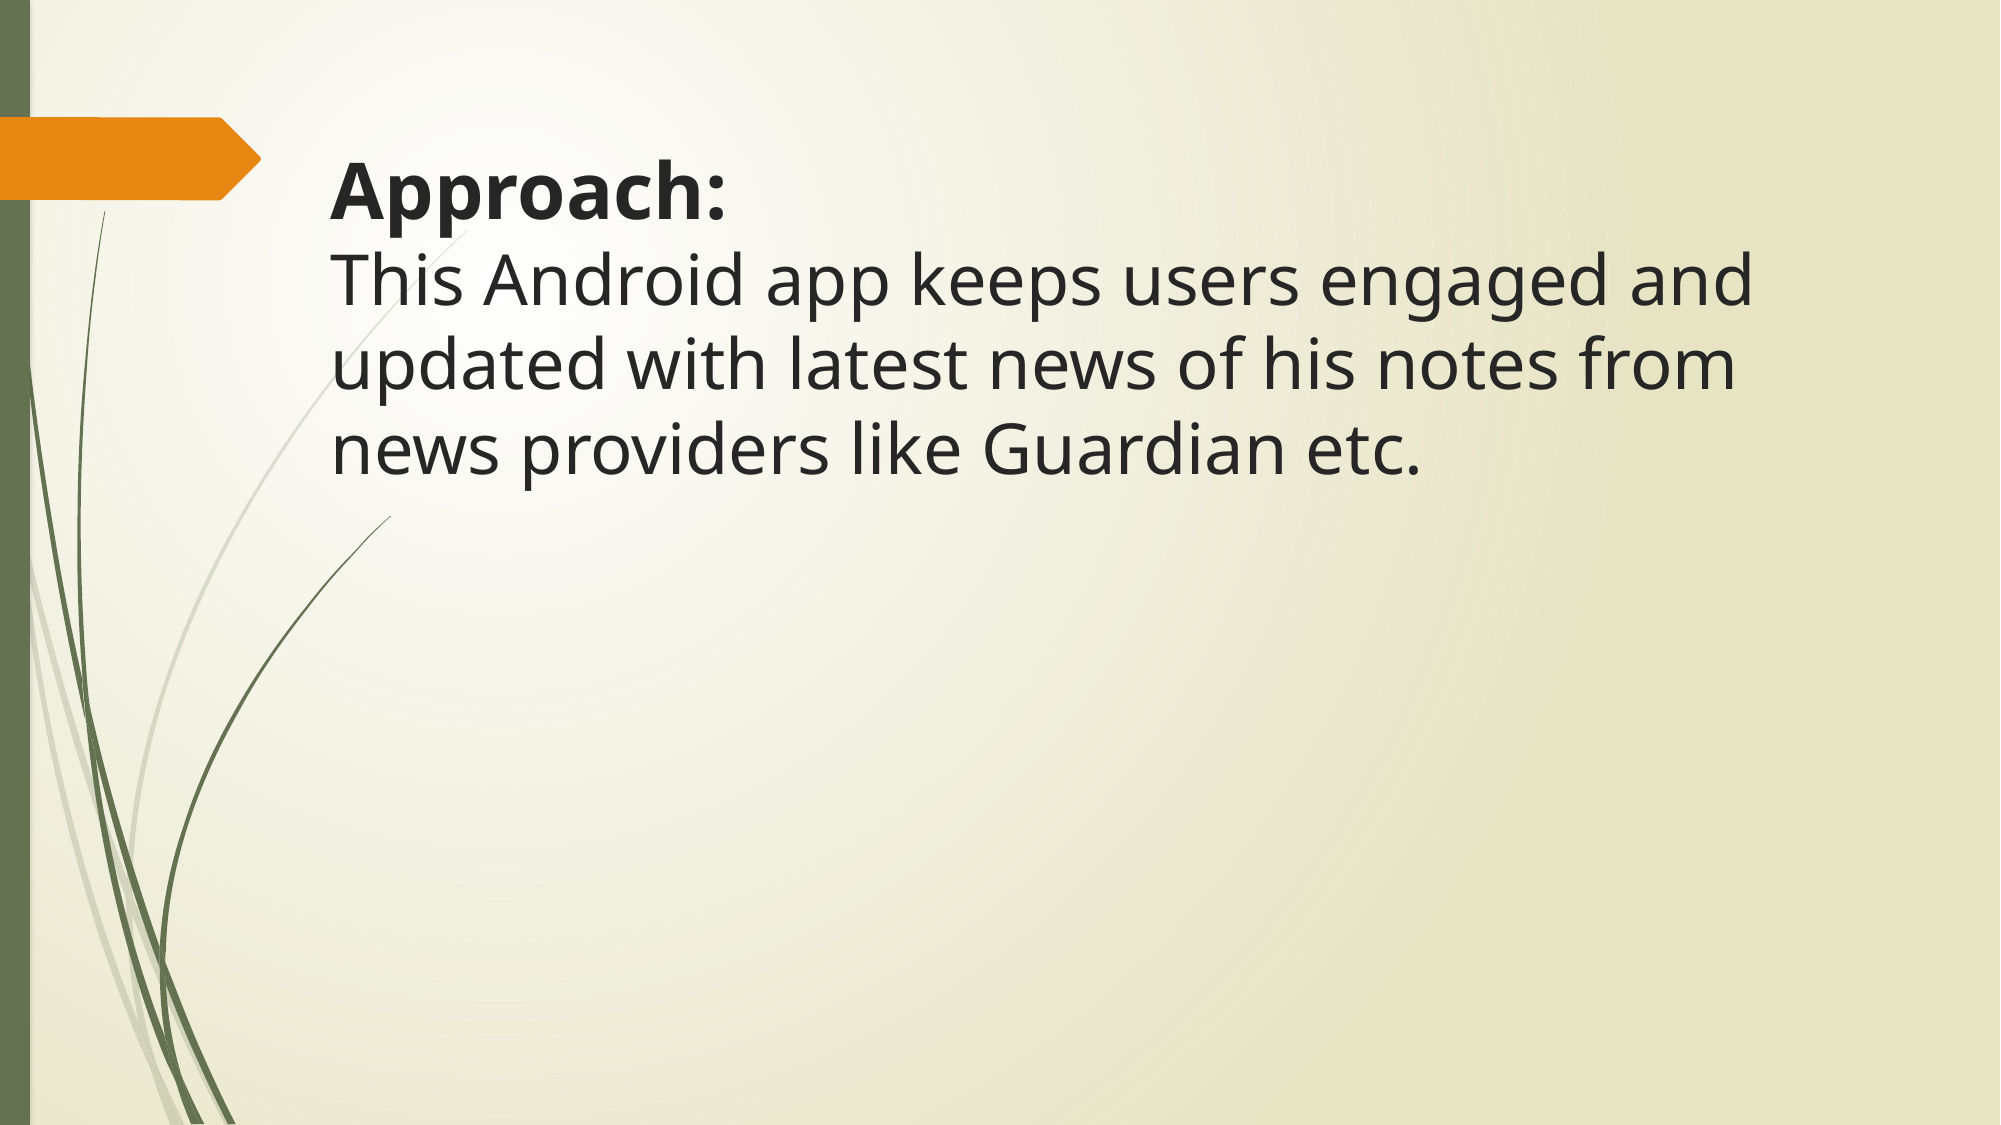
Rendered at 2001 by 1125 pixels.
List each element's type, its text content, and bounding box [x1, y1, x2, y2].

title Approach: This Android app keeps users engaged and updated with latest news of his notes from news providers like Guardian etc. [315, 133, 1779, 645]
